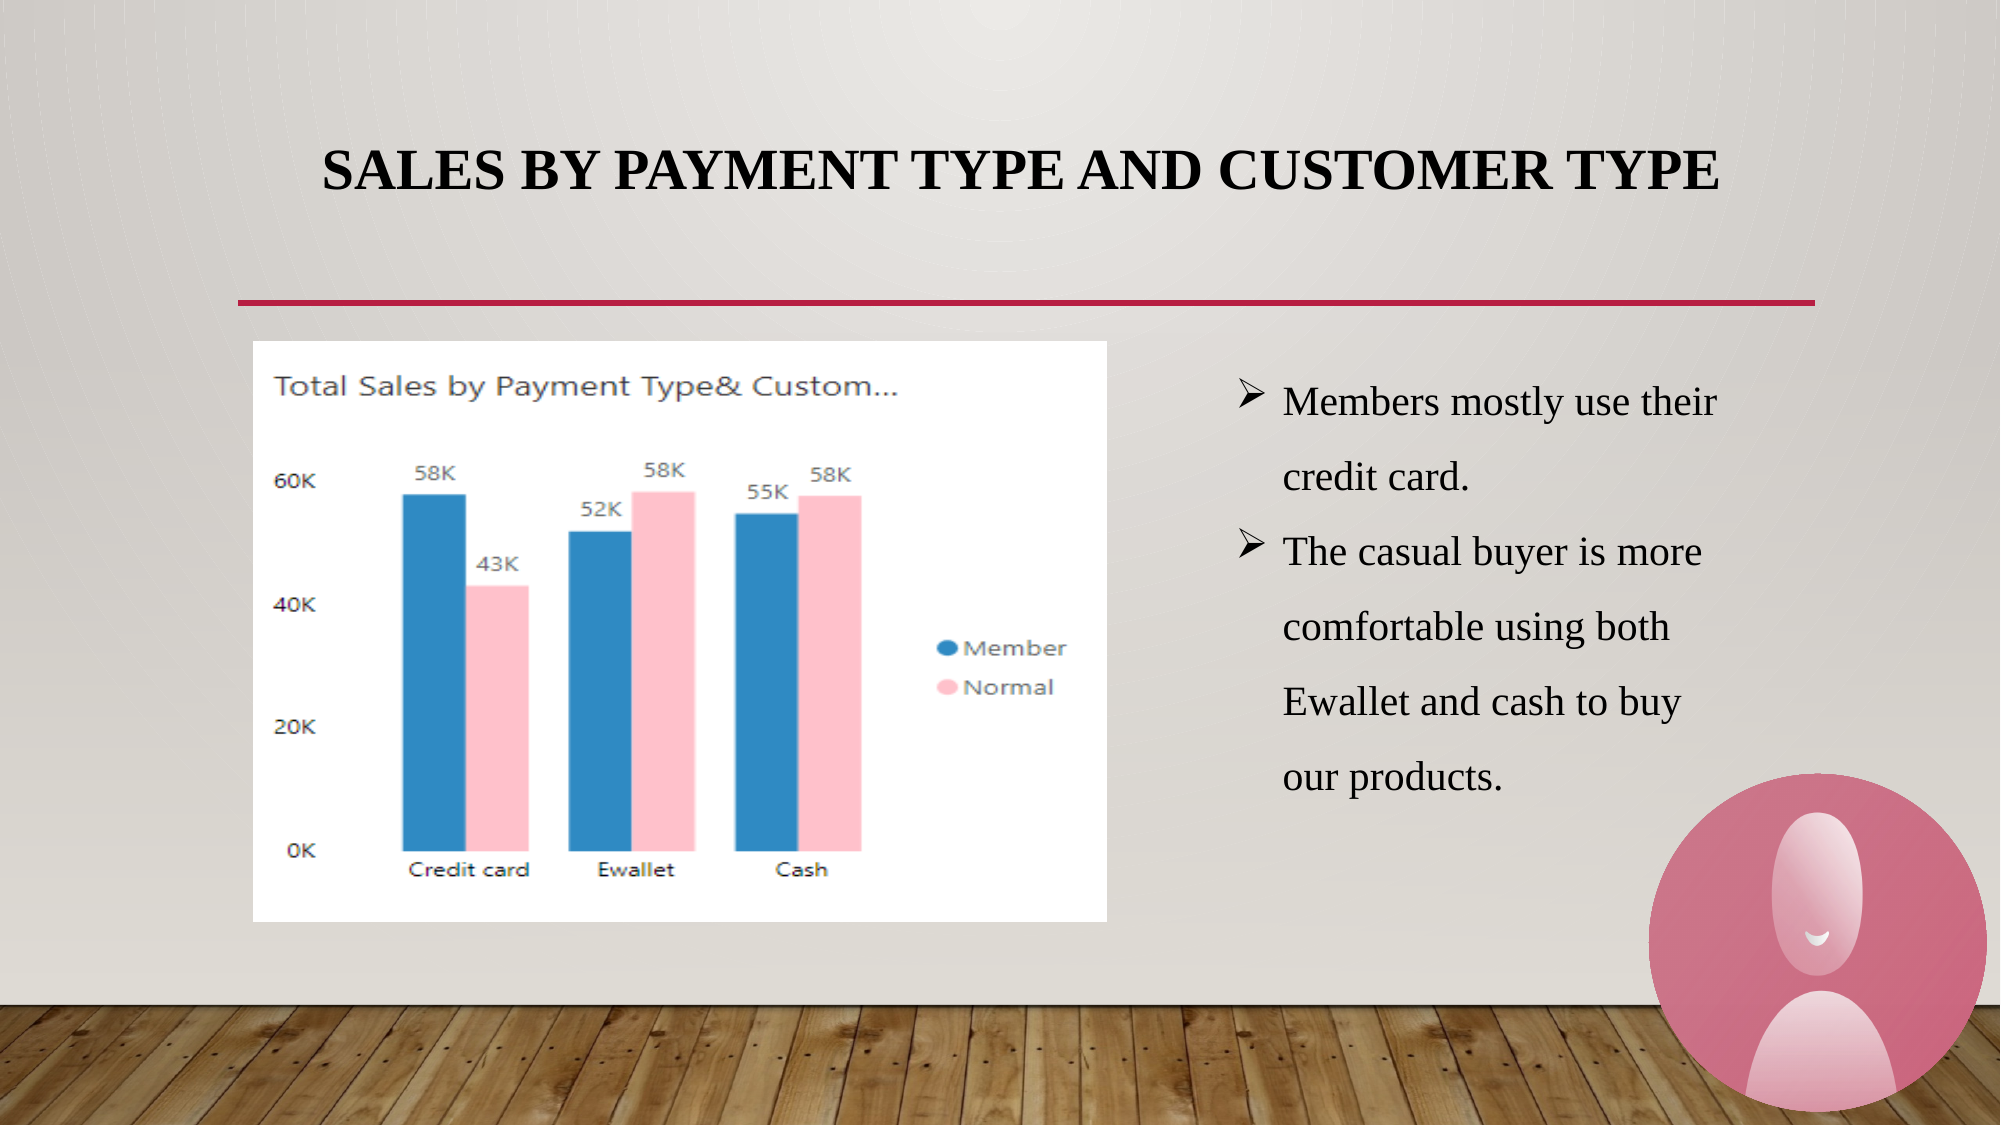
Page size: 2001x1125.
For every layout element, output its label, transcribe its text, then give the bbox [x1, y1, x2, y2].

text_box Members mostly use their credit card. The casual buyer is more comfortable using both Ewallet and cash to buy our products. [1220, 341, 1747, 882]
picture [252, 341, 1107, 922]
picture [0, 773, 2000, 1125]
title Sales by Payment type and CUSTOMER TYPE [238, 131, 1805, 305]
